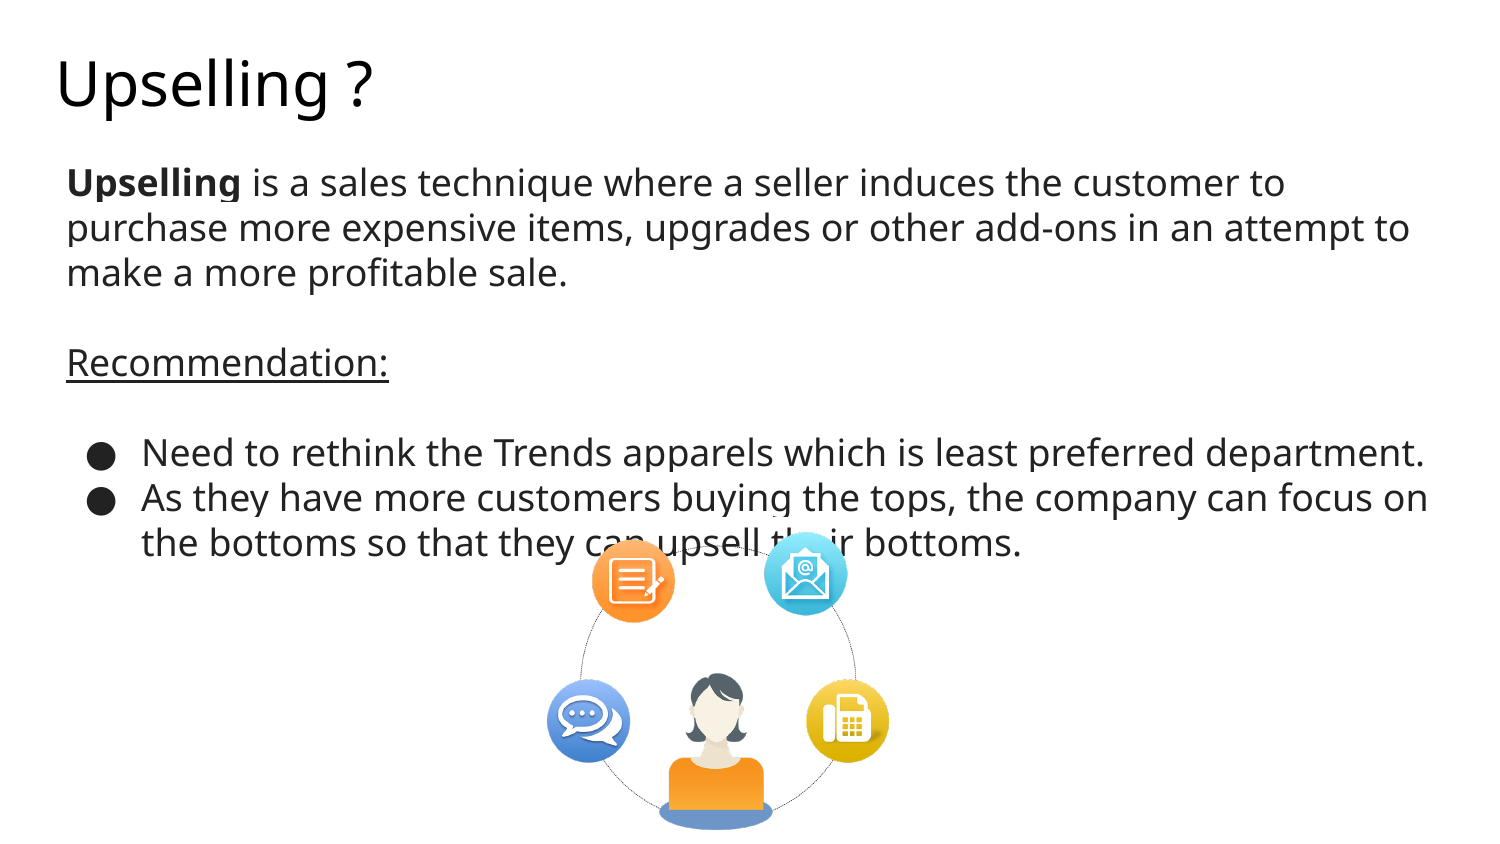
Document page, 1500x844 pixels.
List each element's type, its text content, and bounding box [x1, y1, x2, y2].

title Upselling ? [40, 37, 1439, 134]
subtitle Upselling is a sales technique where a seller induces the customer to purchase more expensive items, upgrades or other add-ons in an attempt to make a more profitable sale. Recommendation: Need to rethink the Trends apparels which is least preferred department. As they have more customers buying the tops, the company can focus on the bottoms so that they can upsell their bottoms. [51, 144, 1449, 797]
picture [547, 531, 890, 830]
